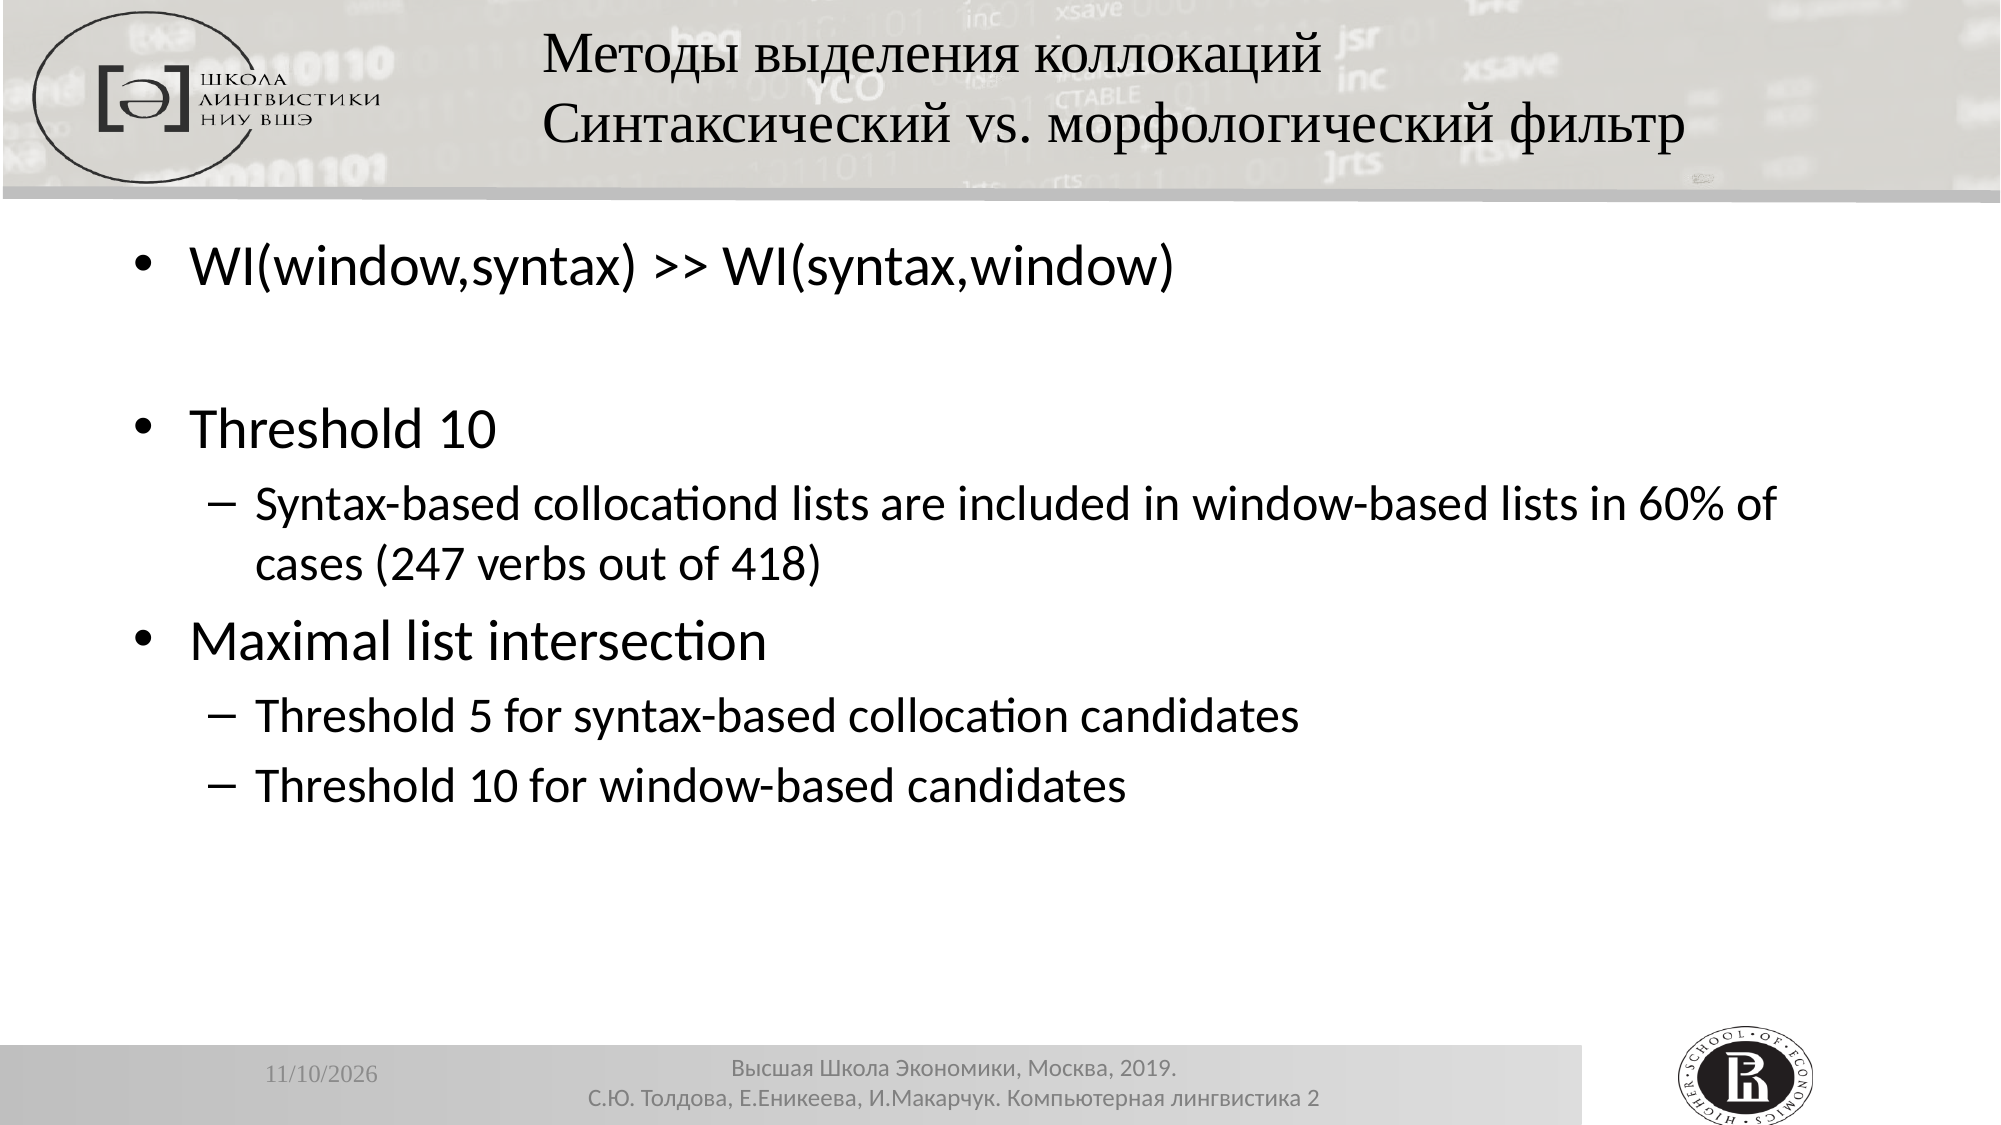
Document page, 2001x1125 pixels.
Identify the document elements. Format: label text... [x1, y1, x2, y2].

text_box Методы выделения коллокаций Синтаксический vs. морфологический фильтр [527, 6, 1712, 162]
list WI(window,syntax) >> WI(syntax,window) Threshold 10 Syntax-based collocationd lists are included in window-based lists in 60% of cases (247 verbs out of 418) Maximal list intersection Threshold 5 for syntax-based collocation candidates Threshold 10 for window-based candidates [118, 220, 1867, 976]
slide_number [249, 1042, 600, 1103]
picture [27, 7, 380, 187]
picture [1678, 1026, 1813, 1125]
